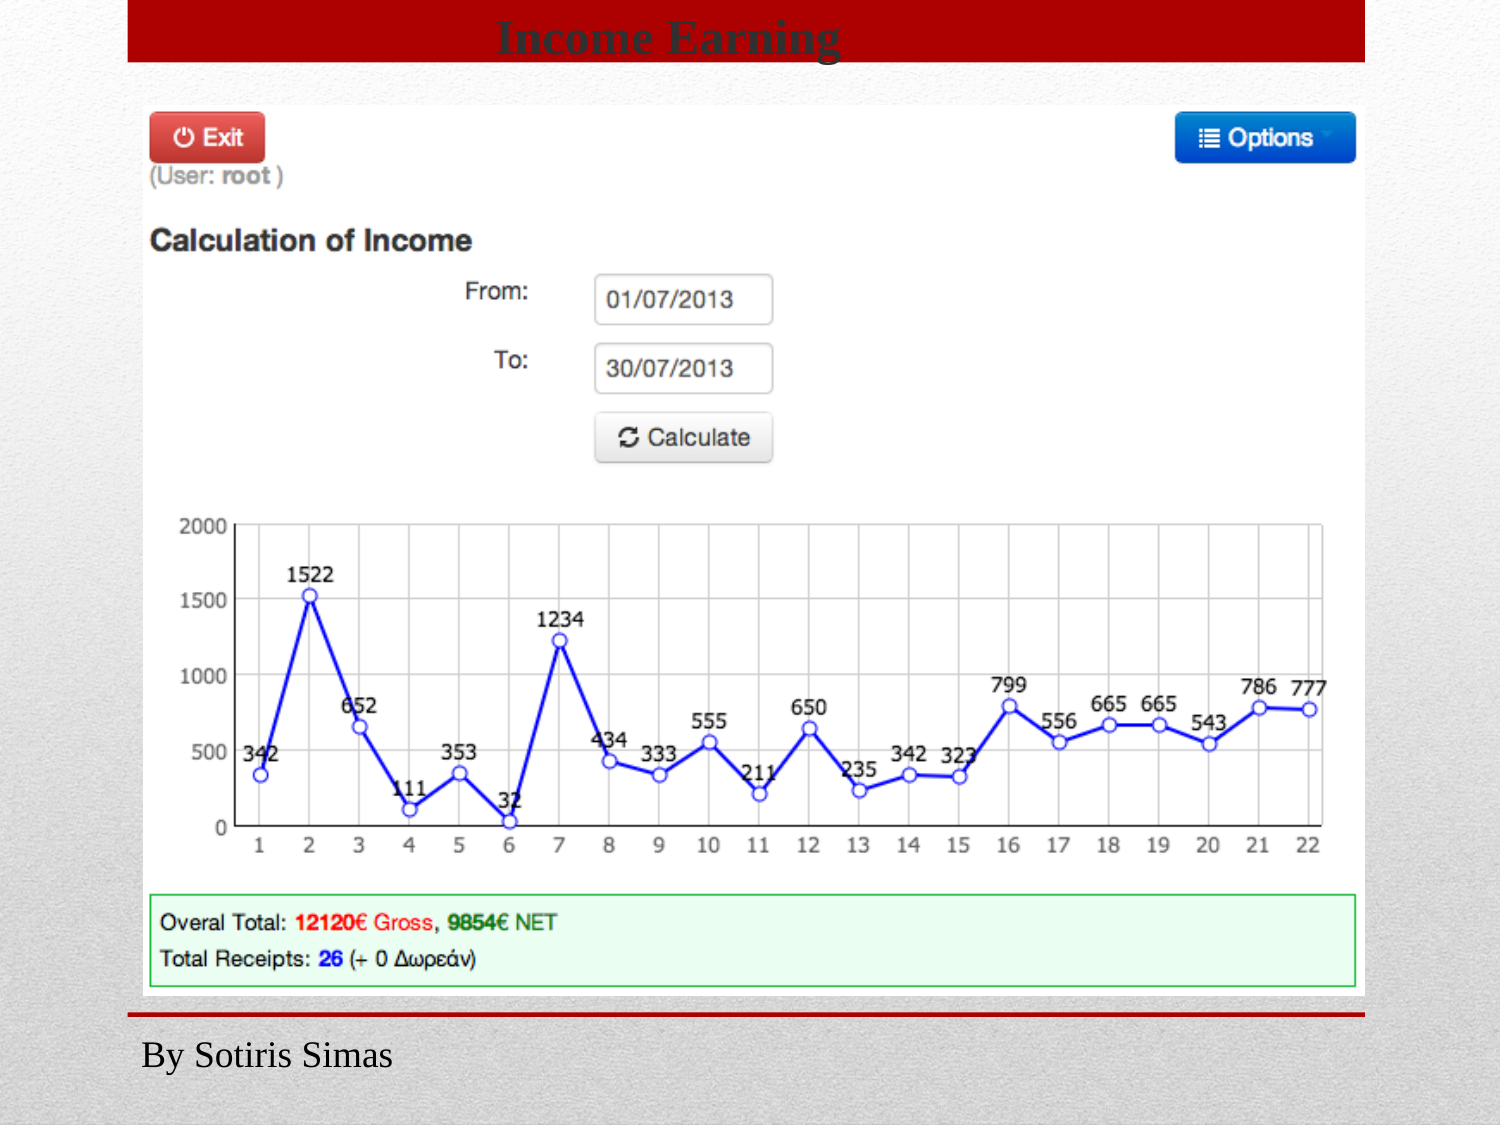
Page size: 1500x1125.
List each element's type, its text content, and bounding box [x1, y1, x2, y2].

picture [142, 104, 1366, 997]
text_box By Sotiris Simas [126, 1022, 409, 1083]
list Income Earning [480, 10, 1154, 60]
